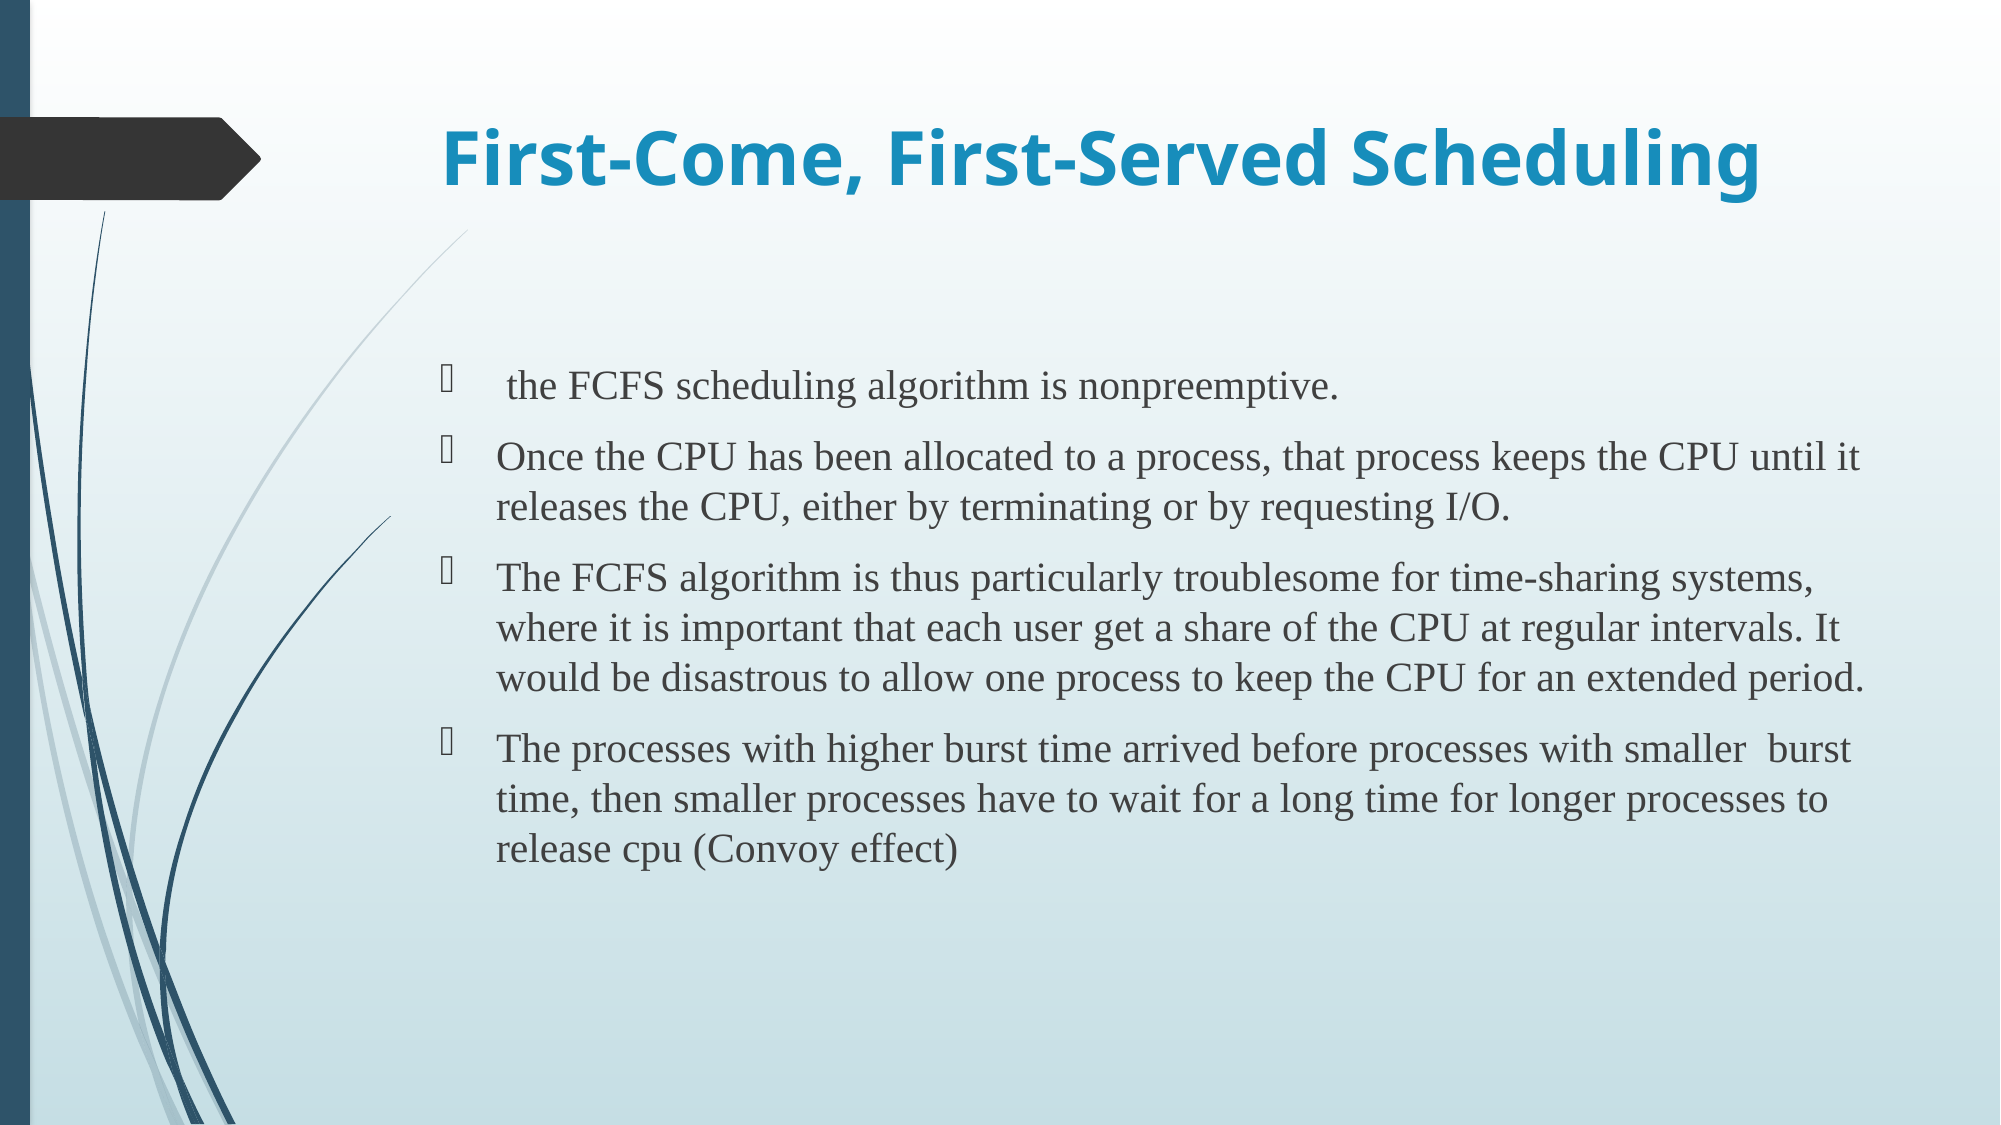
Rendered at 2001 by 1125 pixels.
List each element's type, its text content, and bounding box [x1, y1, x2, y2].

title First-Come, First-Served Scheduling [425, 102, 1888, 313]
list the FCFS scheduling algorithm is nonpreemptive. Once the CPU has been allocated to a process, that process keeps the CPU until it releases the CPU, either by terminating or by requesting I/O. The FCFS algorithm is thus particularly troublesome for time-sharing systems, where it is important that each user get a share of the CPU at regular intervals. It would be disastrous to allow one process to keep the CPU for an extended period. The processes with higher burst time arrived before processes with smaller burst time, then smaller processes have to wait for a long time for longer processes to release cpu (Convoy effect) [424, 350, 1888, 970]
